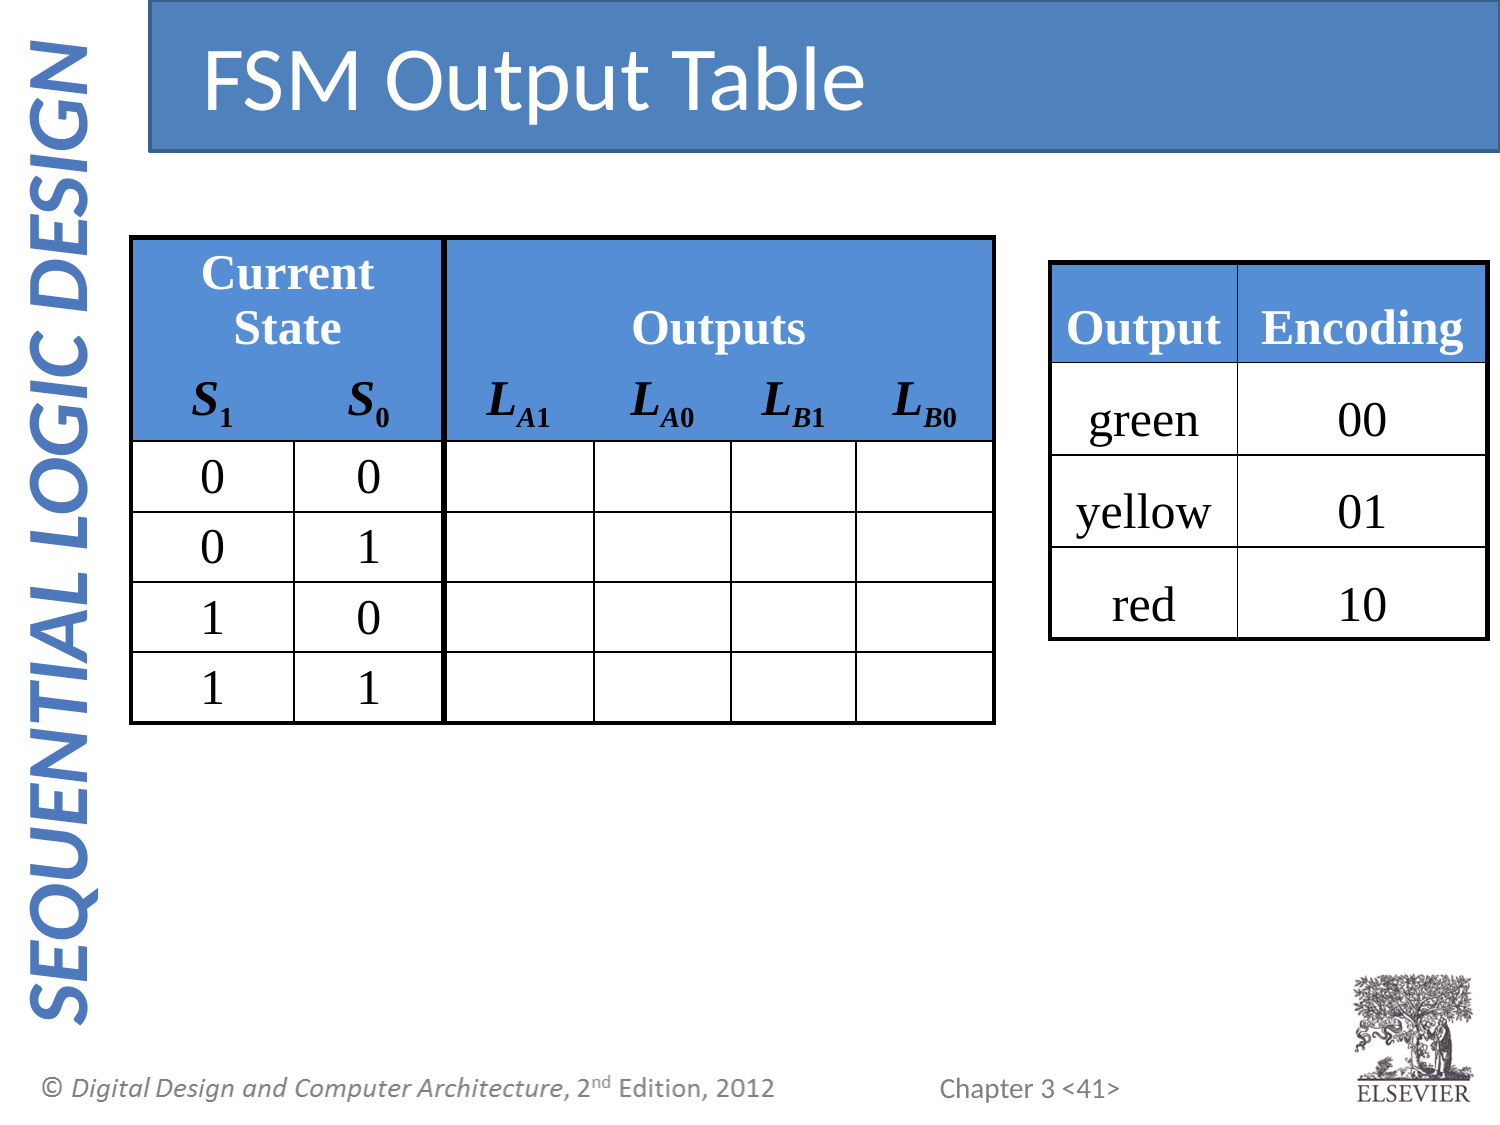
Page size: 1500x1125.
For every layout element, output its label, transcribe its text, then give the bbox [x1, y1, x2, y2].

table_cell 1 [133, 583, 293, 651]
table_cell [857, 583, 992, 651]
table_cell [857, 442, 992, 511]
table_cell [595, 653, 730, 721]
table_cell 0 [295, 442, 441, 511]
table_cell [447, 442, 593, 511]
table_header Current State [133, 240, 441, 363]
table_cell [732, 583, 855, 651]
table_cell 10 [1238, 548, 1485, 637]
table_cell yellow [1052, 456, 1237, 546]
text_box FSM Output Table [187, 11, 1488, 136]
table_cell 0 [133, 442, 293, 511]
table_cell [857, 653, 992, 721]
picture [0, 0, 1500, 1125]
table_cell [595, 513, 730, 581]
table_cell LA1 [447, 363, 594, 440]
table_cell 0 [295, 583, 441, 651]
table_cell LB0 [856, 363, 992, 440]
table_header Encoding [1238, 265, 1485, 362]
table_cell 00 [1238, 363, 1485, 454]
table_header Outputs [447, 240, 992, 363]
table_cell [595, 442, 730, 511]
table_cell 1 [295, 653, 441, 721]
table_cell 01 [1238, 456, 1485, 546]
table_cell [447, 513, 593, 581]
table_cell S0 [294, 363, 441, 440]
table_cell 1 [295, 513, 441, 581]
table_cell 0 [133, 513, 293, 581]
table_cell S1 [133, 363, 294, 440]
table_cell [595, 583, 730, 651]
table_cell [447, 653, 593, 721]
table_cell green [1052, 363, 1237, 454]
table_header Output [1052, 265, 1237, 362]
table_cell LA0 [594, 363, 731, 440]
table_cell [857, 513, 992, 581]
table_cell red [1052, 548, 1237, 637]
table_cell [732, 653, 855, 721]
table_cell LB1 [731, 363, 856, 440]
table_cell 1 [133, 653, 293, 721]
table_cell [732, 513, 855, 581]
table_cell [732, 442, 855, 511]
table_cell [447, 583, 593, 651]
